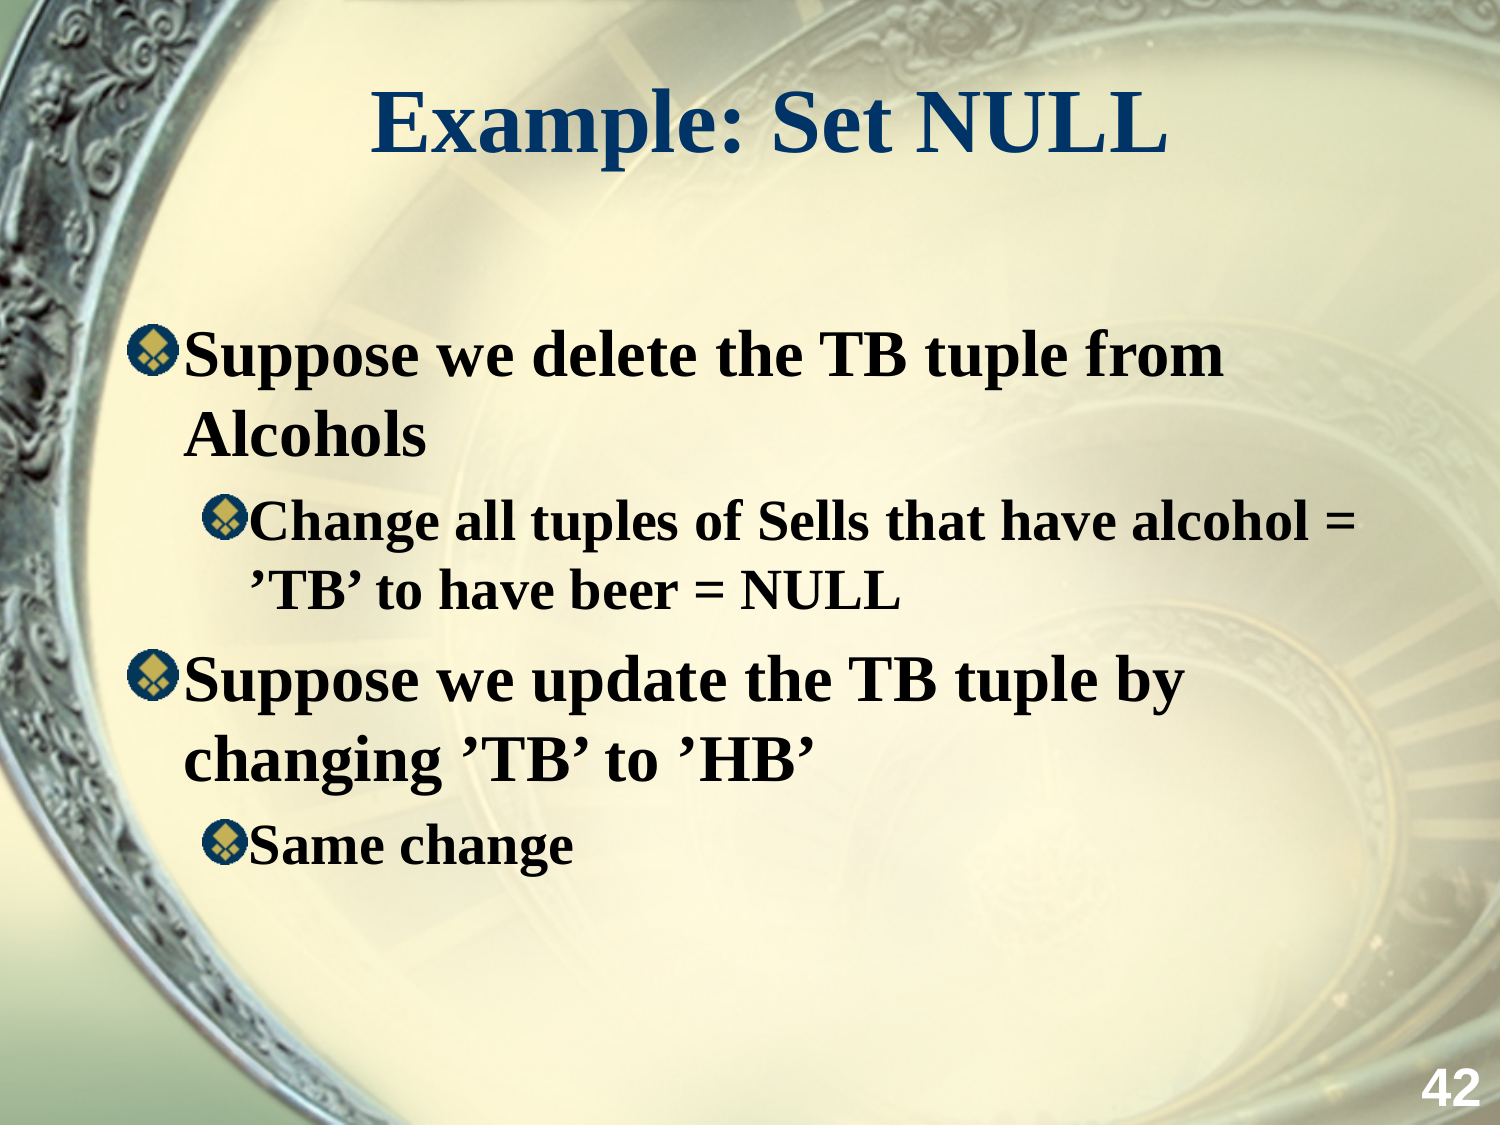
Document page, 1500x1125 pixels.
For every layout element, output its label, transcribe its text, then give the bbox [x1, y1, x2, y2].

slide_number 42 [1403, 1044, 1500, 1125]
list Suppose we delete the TB tuple from Alcohols Change all tuples of Sells that have alcohol = ’TB’ to have beer = NULL Suppose we update the TB tuple by changing ’TB’ to ’HB’ Same change [112, 302, 1471, 991]
title Example: Set NULL [171, 66, 1372, 204]
picture [0, 0, 1500, 1125]
